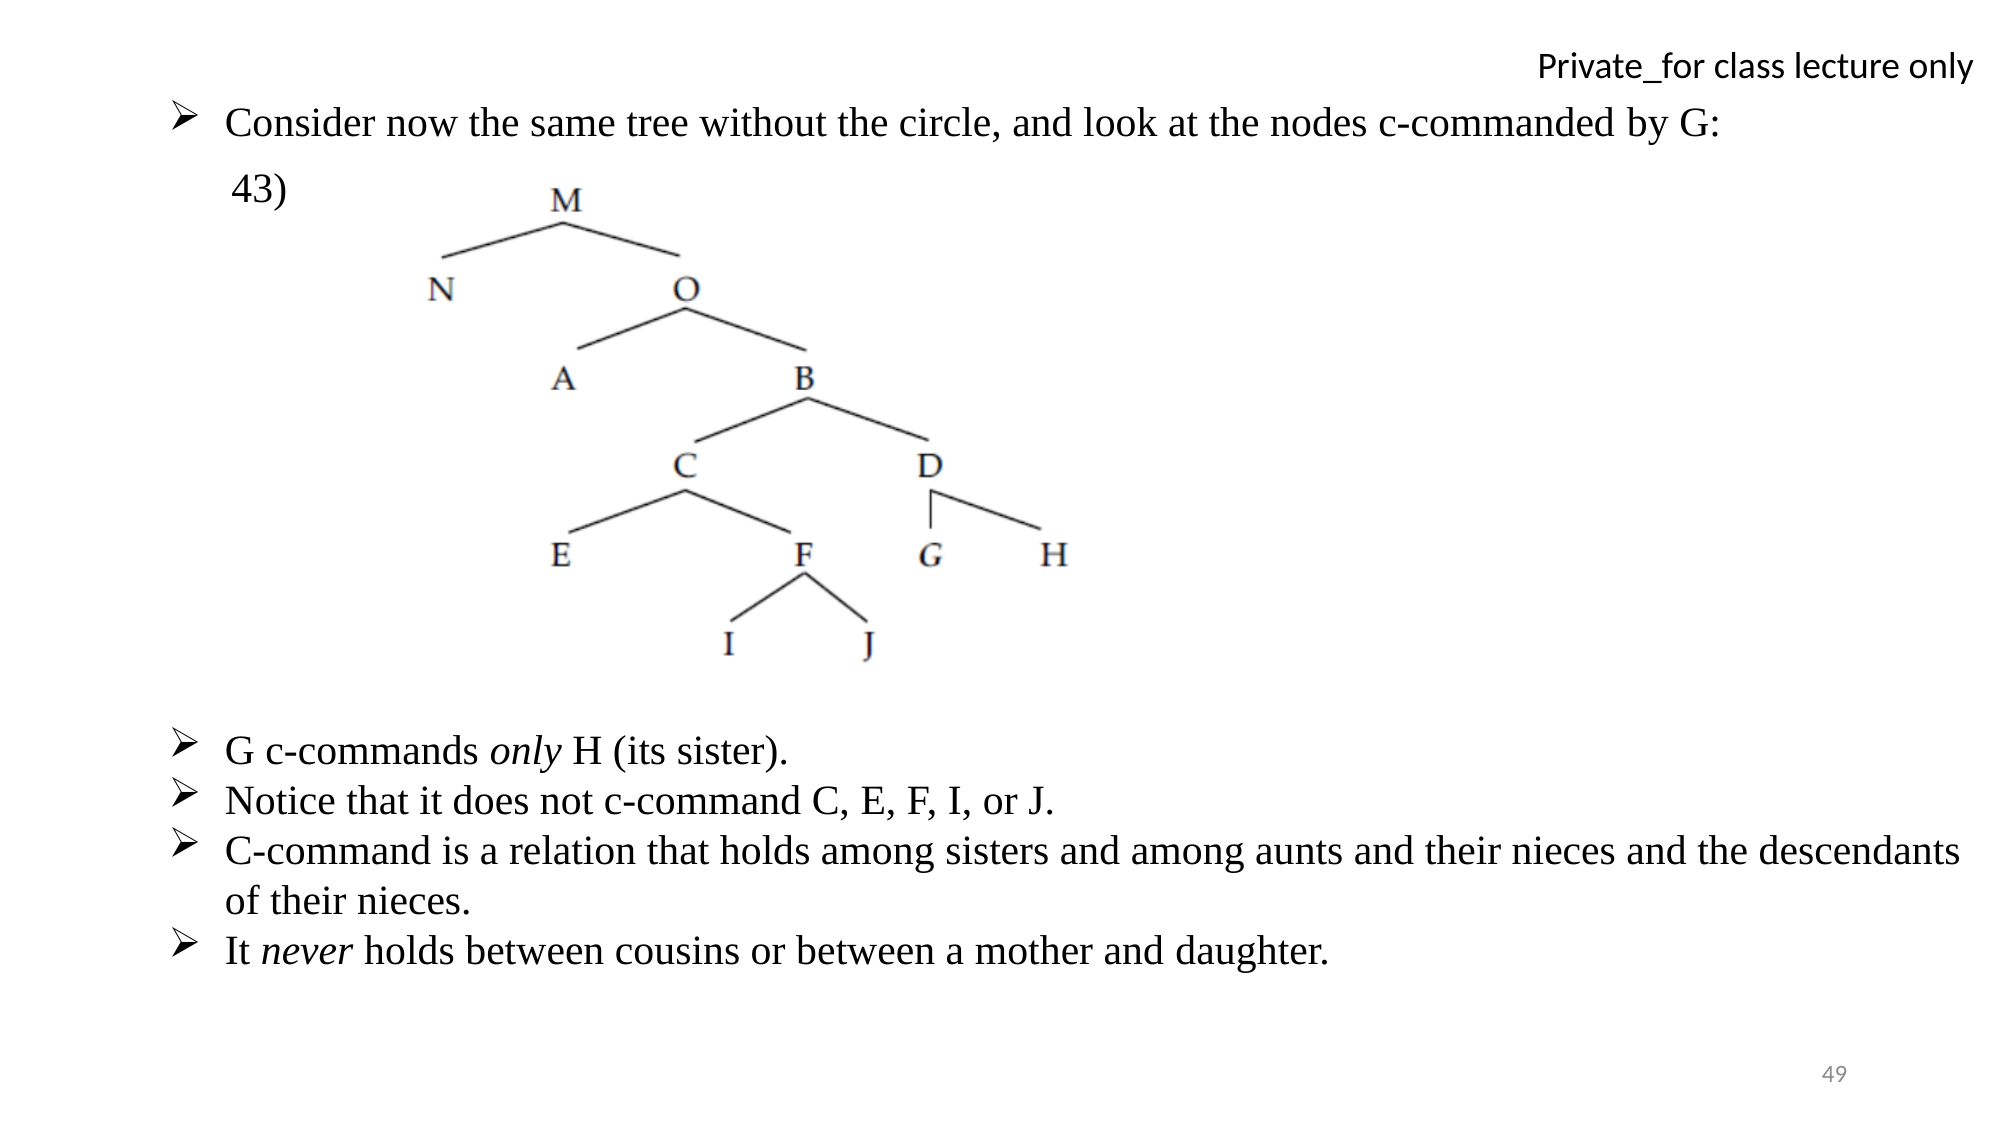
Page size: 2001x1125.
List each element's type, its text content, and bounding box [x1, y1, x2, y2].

subtitle Consider now the same tree without the circle, and look at the nodes c-commanded by G: 43) G c-commands only H (its sister). Notice that it does not c-command C, E, F, I, or J. C-command is a relation that holds among sisters and among aunts and their nieces and the descendants of their nieces. It never holds between cousins or between a mother and daughter. [153, 92, 1988, 1043]
slide_number 49 [1412, 1042, 1863, 1103]
picture [404, 174, 1083, 675]
